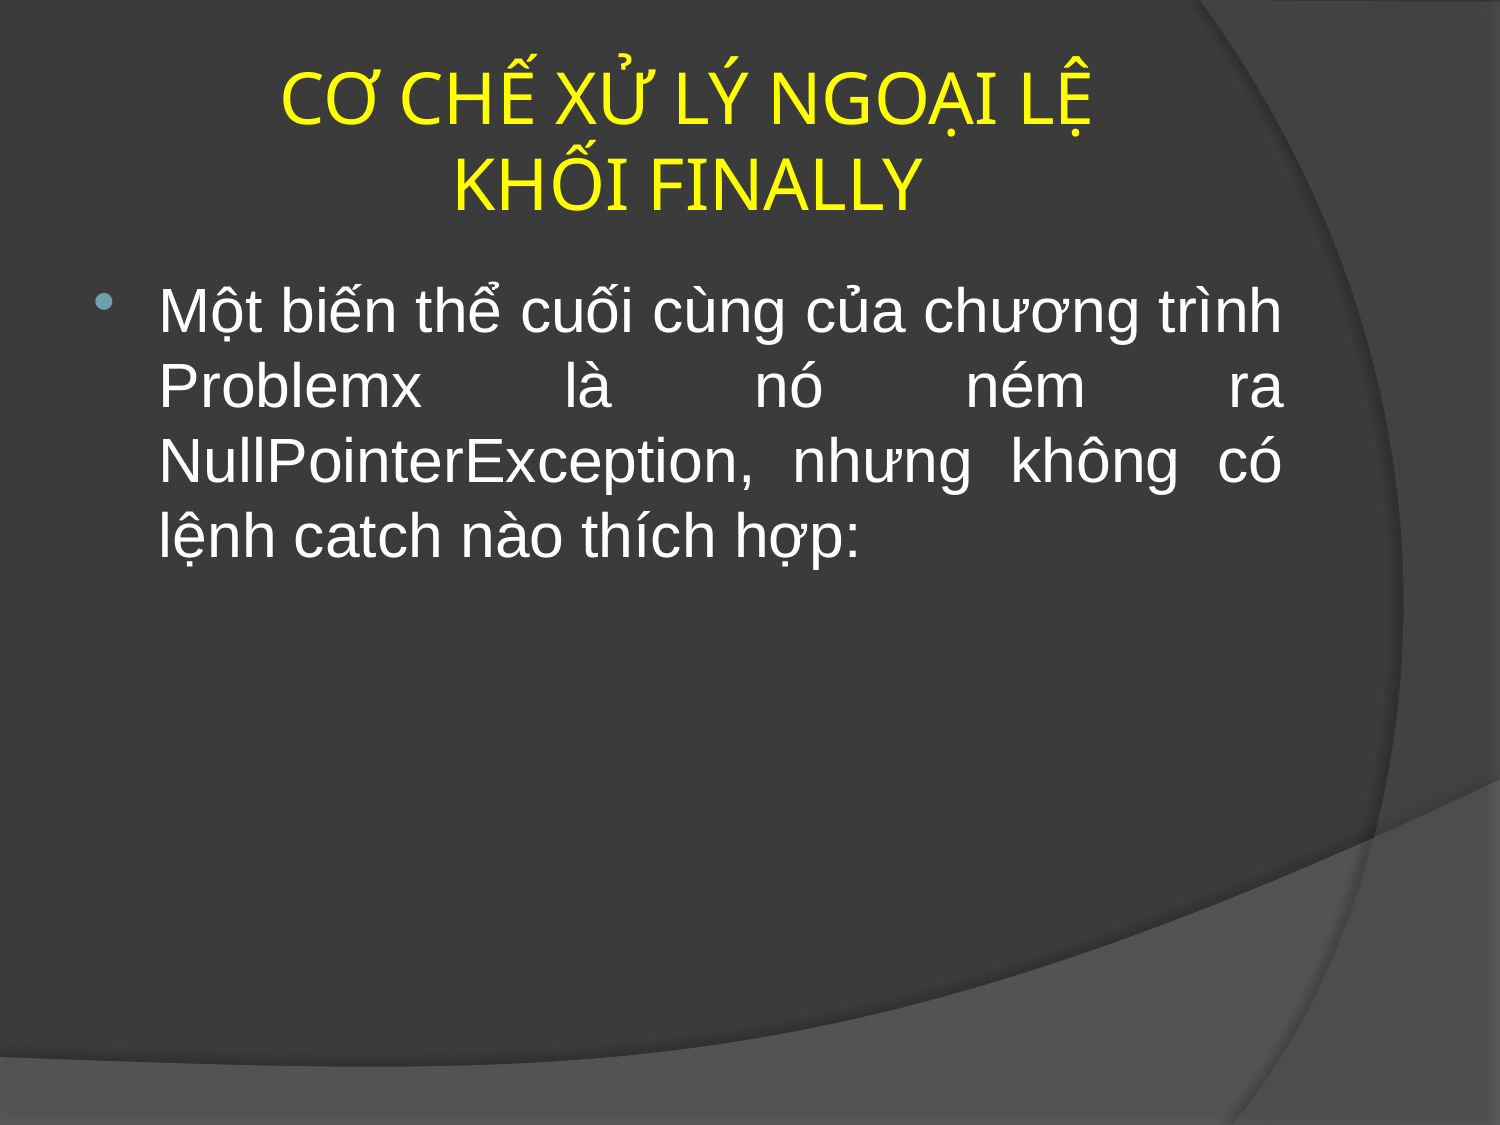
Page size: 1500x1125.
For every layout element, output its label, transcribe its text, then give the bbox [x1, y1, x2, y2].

title CƠ CHẾ XỬ LÝ NGOẠI LỆ KHỐI FINALLY [75, 45, 1300, 233]
list Một biến thể cuối cùng của chương trình Problemx là nó ném ra NullPointerException, nhưng không có lệnh catch nào thích hợp: [75, 262, 1300, 1005]
